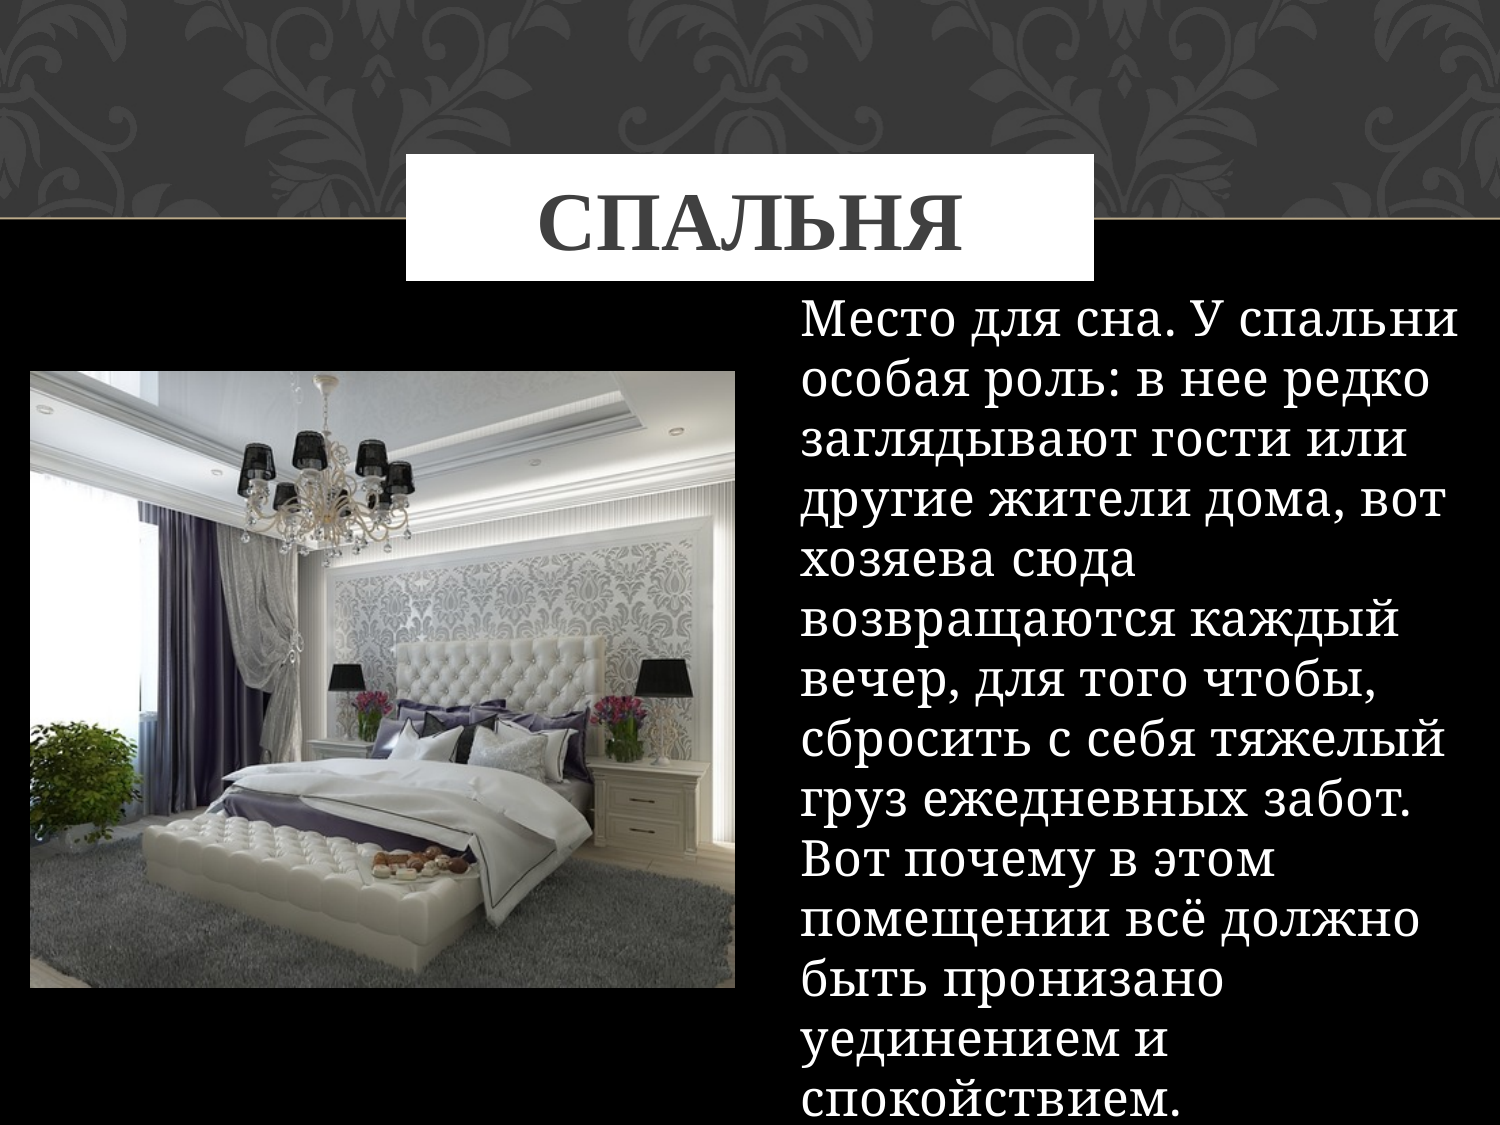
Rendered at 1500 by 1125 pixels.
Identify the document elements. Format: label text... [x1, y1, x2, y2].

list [30, 371, 736, 988]
title спальня [406, 154, 1094, 281]
list Место для сна. У спальни особая роль: в нее редко заглядывают гости или другие жители дома, вот хозяева сюда возвращаются каждый вечер, для того чтобы, сбросить с себя тяжелый груз ежедневных забот. Вот почему в этом помещении всё должно быть пронизано уединением и спокойствием. [785, 278, 1500, 1125]
